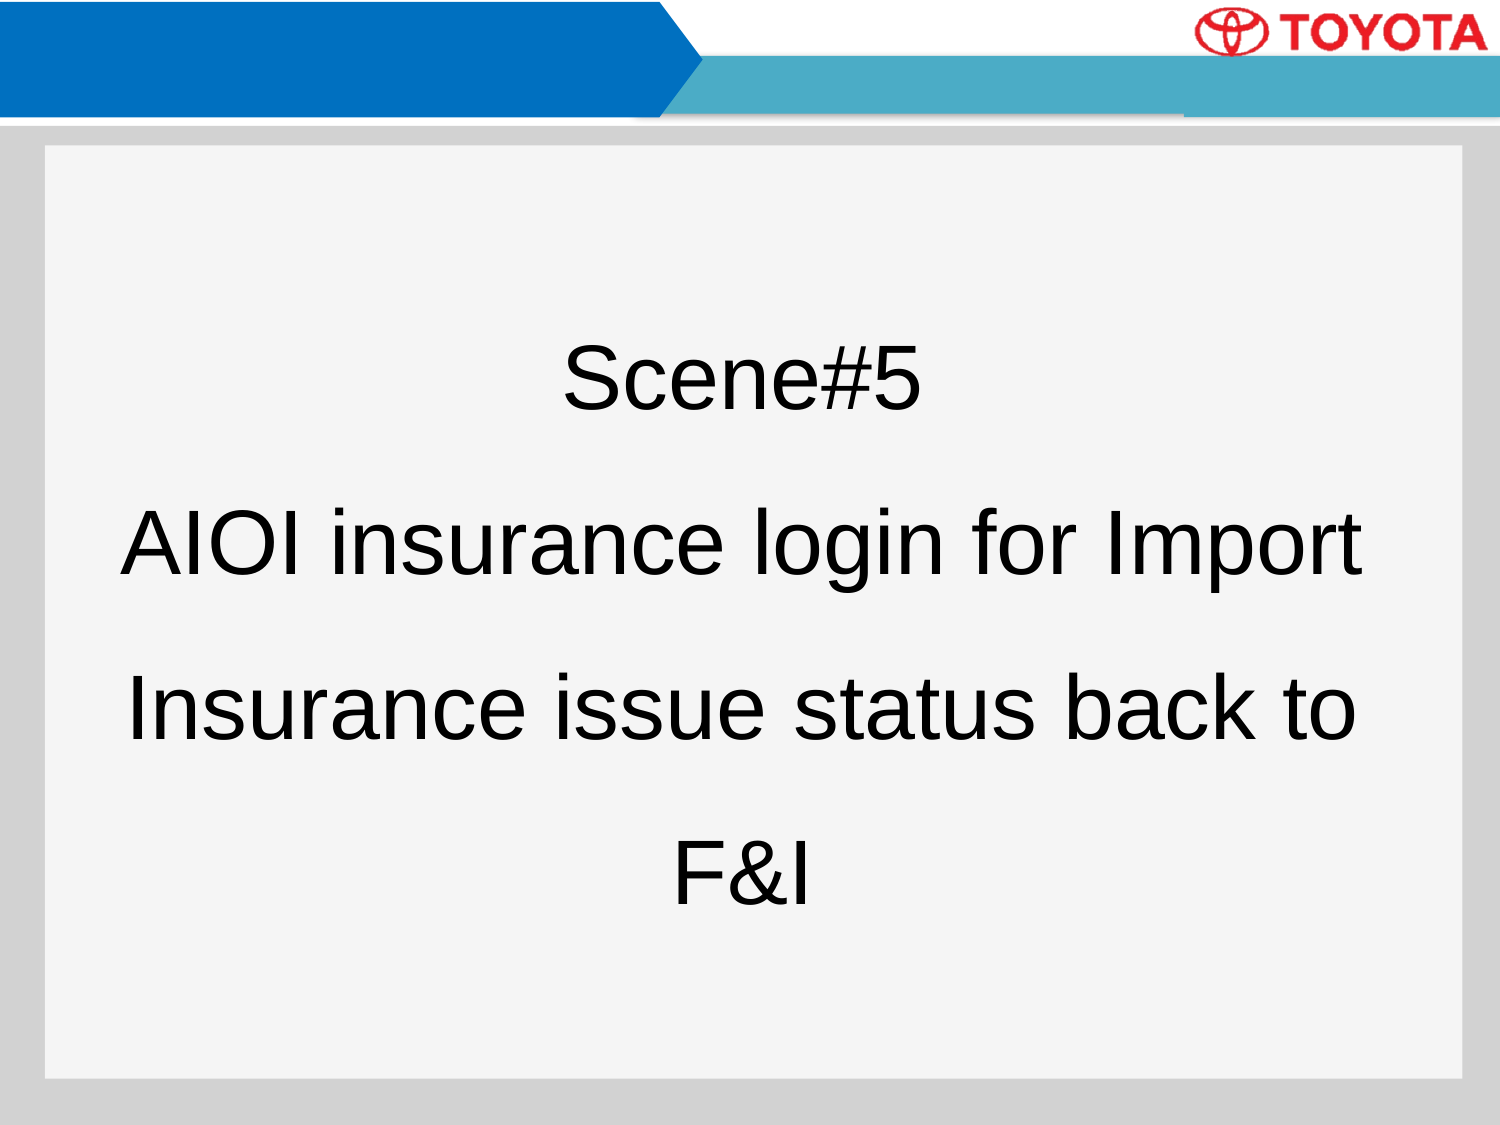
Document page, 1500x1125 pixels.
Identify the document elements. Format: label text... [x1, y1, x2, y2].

picture [1164, 2, 1500, 64]
text_box Scene#5 AIOI insurance login for Import Insurance issue status back to F&I [64, 255, 1422, 930]
text_box [1182, 55, 1500, 119]
